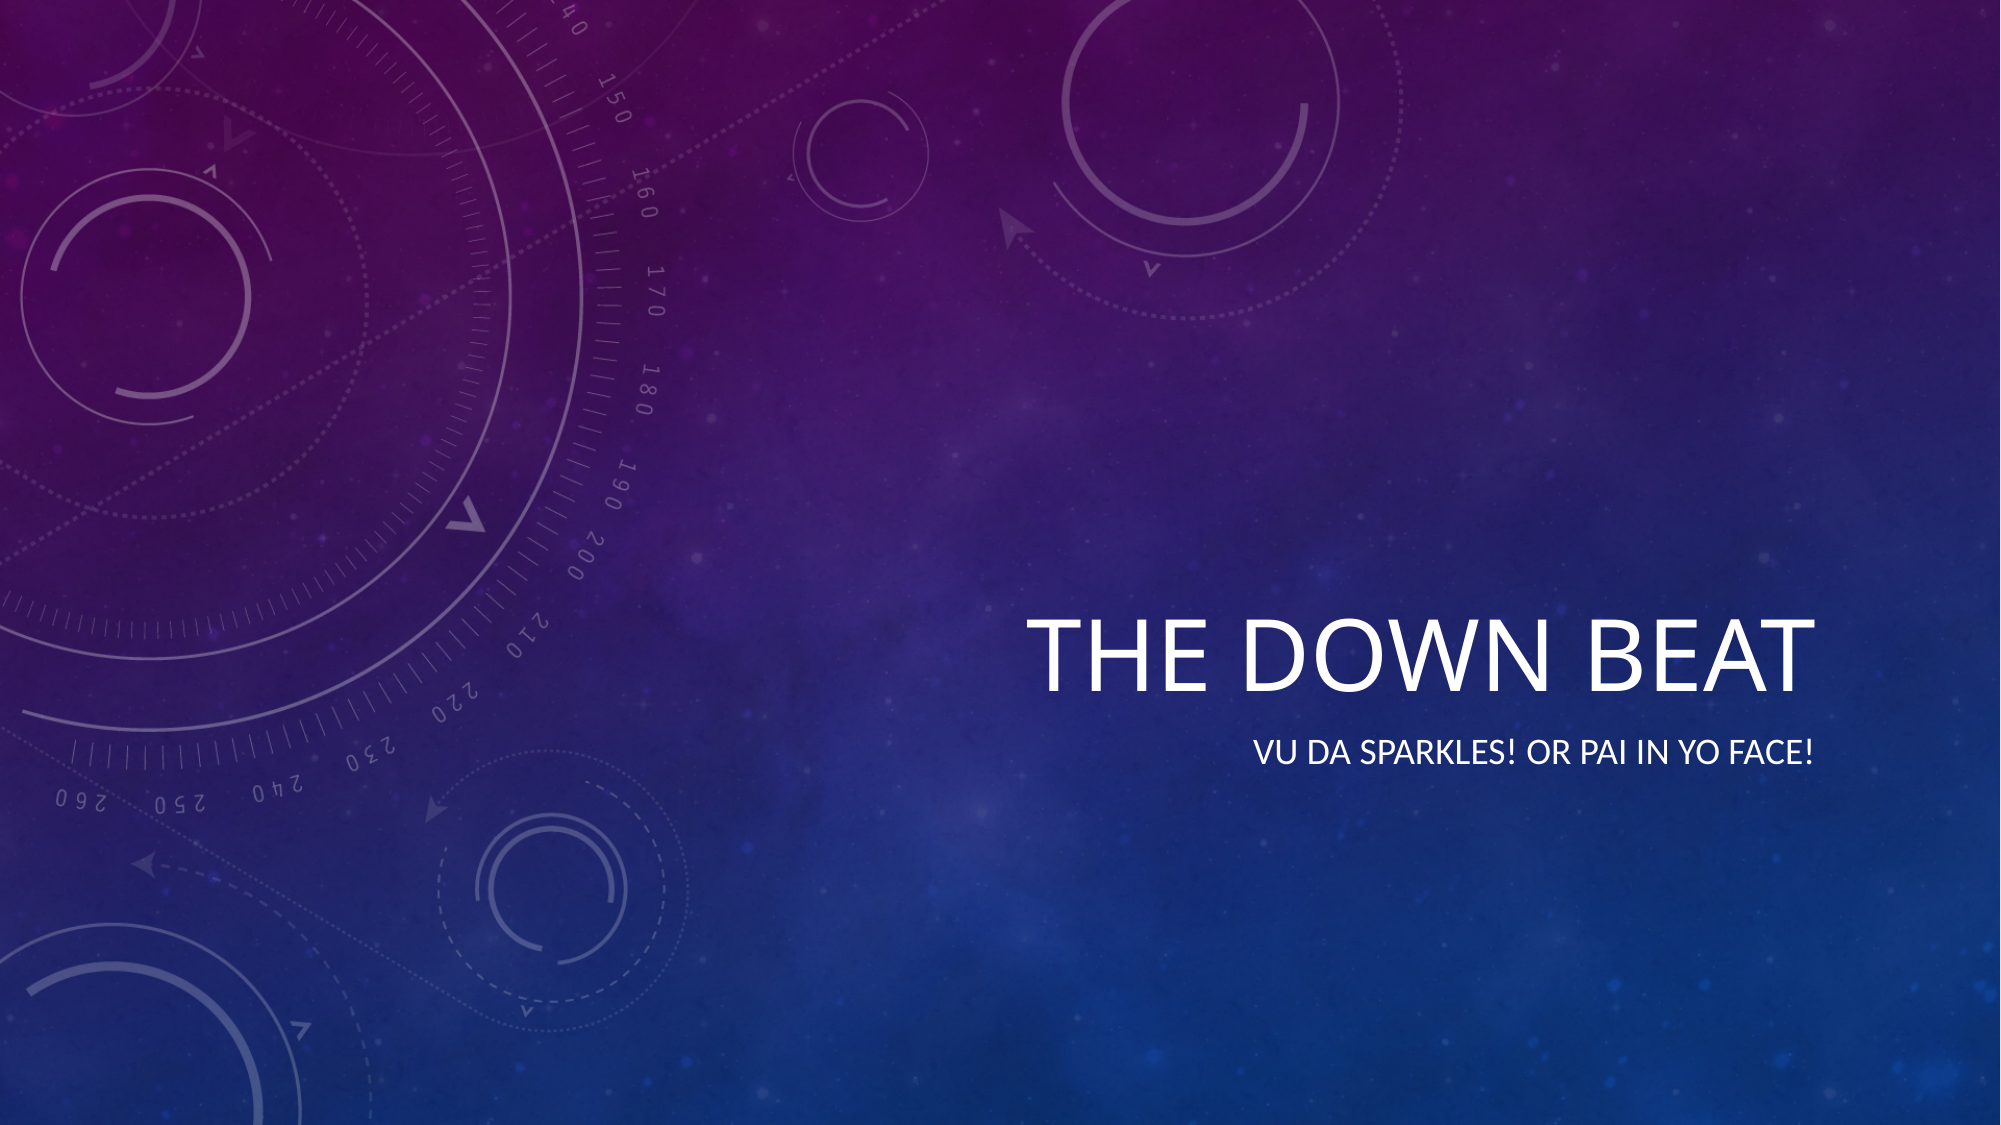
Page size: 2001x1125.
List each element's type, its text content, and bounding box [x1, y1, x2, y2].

picture [0, 0, 2001, 1125]
subtitle Vu Da Sparkles! or Pai In Yo Face! [650, 719, 1831, 950]
title The DOWN BEAT [650, 322, 1831, 719]
